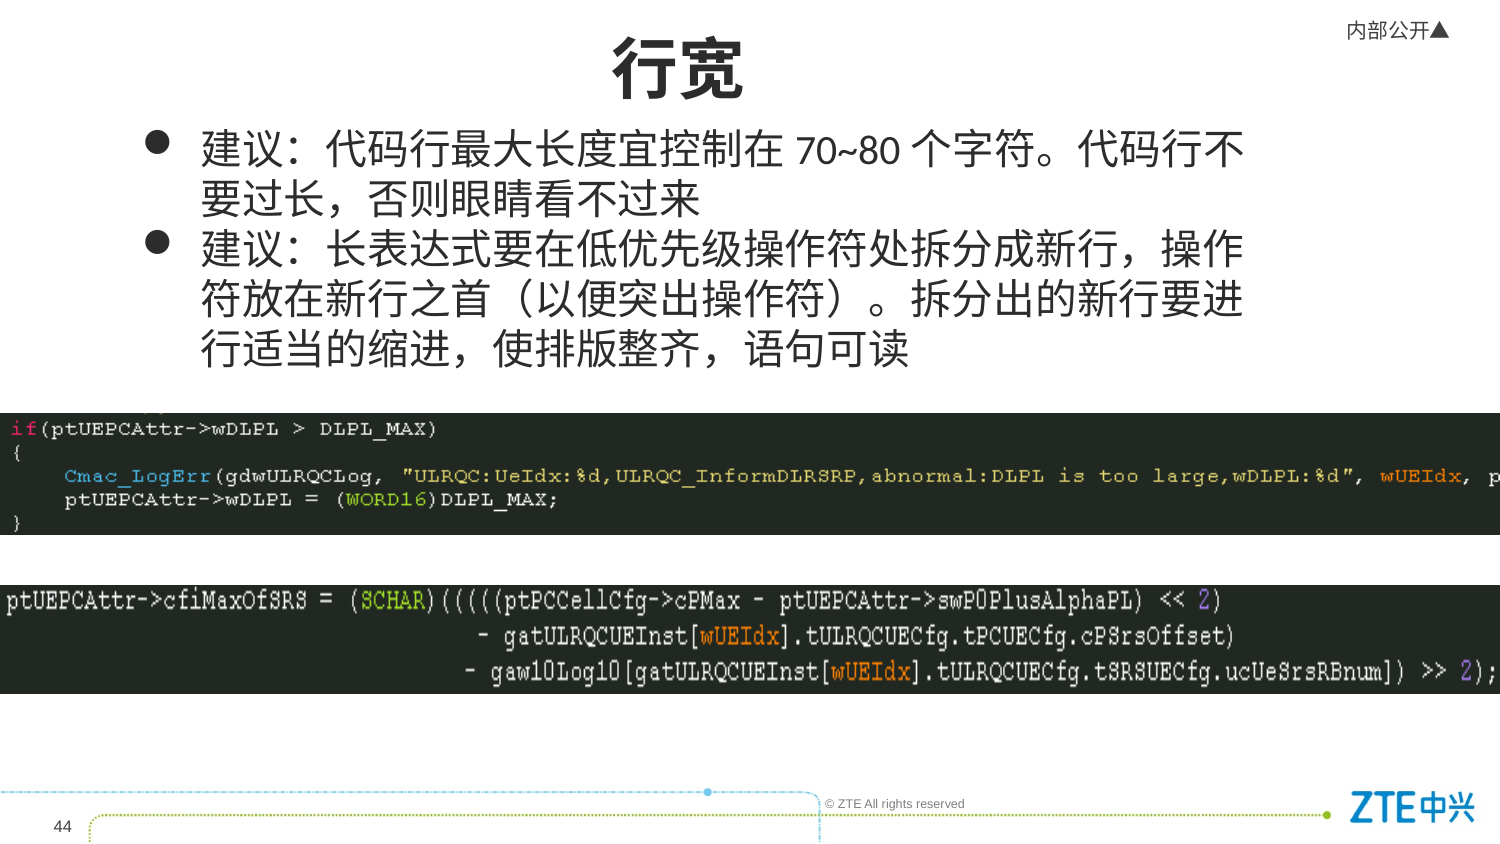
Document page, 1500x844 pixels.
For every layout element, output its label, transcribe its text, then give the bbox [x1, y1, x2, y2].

picture [0, 0, 1500, 844]
text_box 行宽 [402, 19, 955, 115]
text_box 建议：代码行最大长度宜控制在70~80个字符。代码行不要过长，否则眼睛看不过来 建议：长表达式要在低优先级操作符处拆分成新行，操作符放在新行之首（以便突出操作符）。拆分出的新行要进行适当的缩进，使排版整齐，语句可读 [127, 115, 1290, 381]
